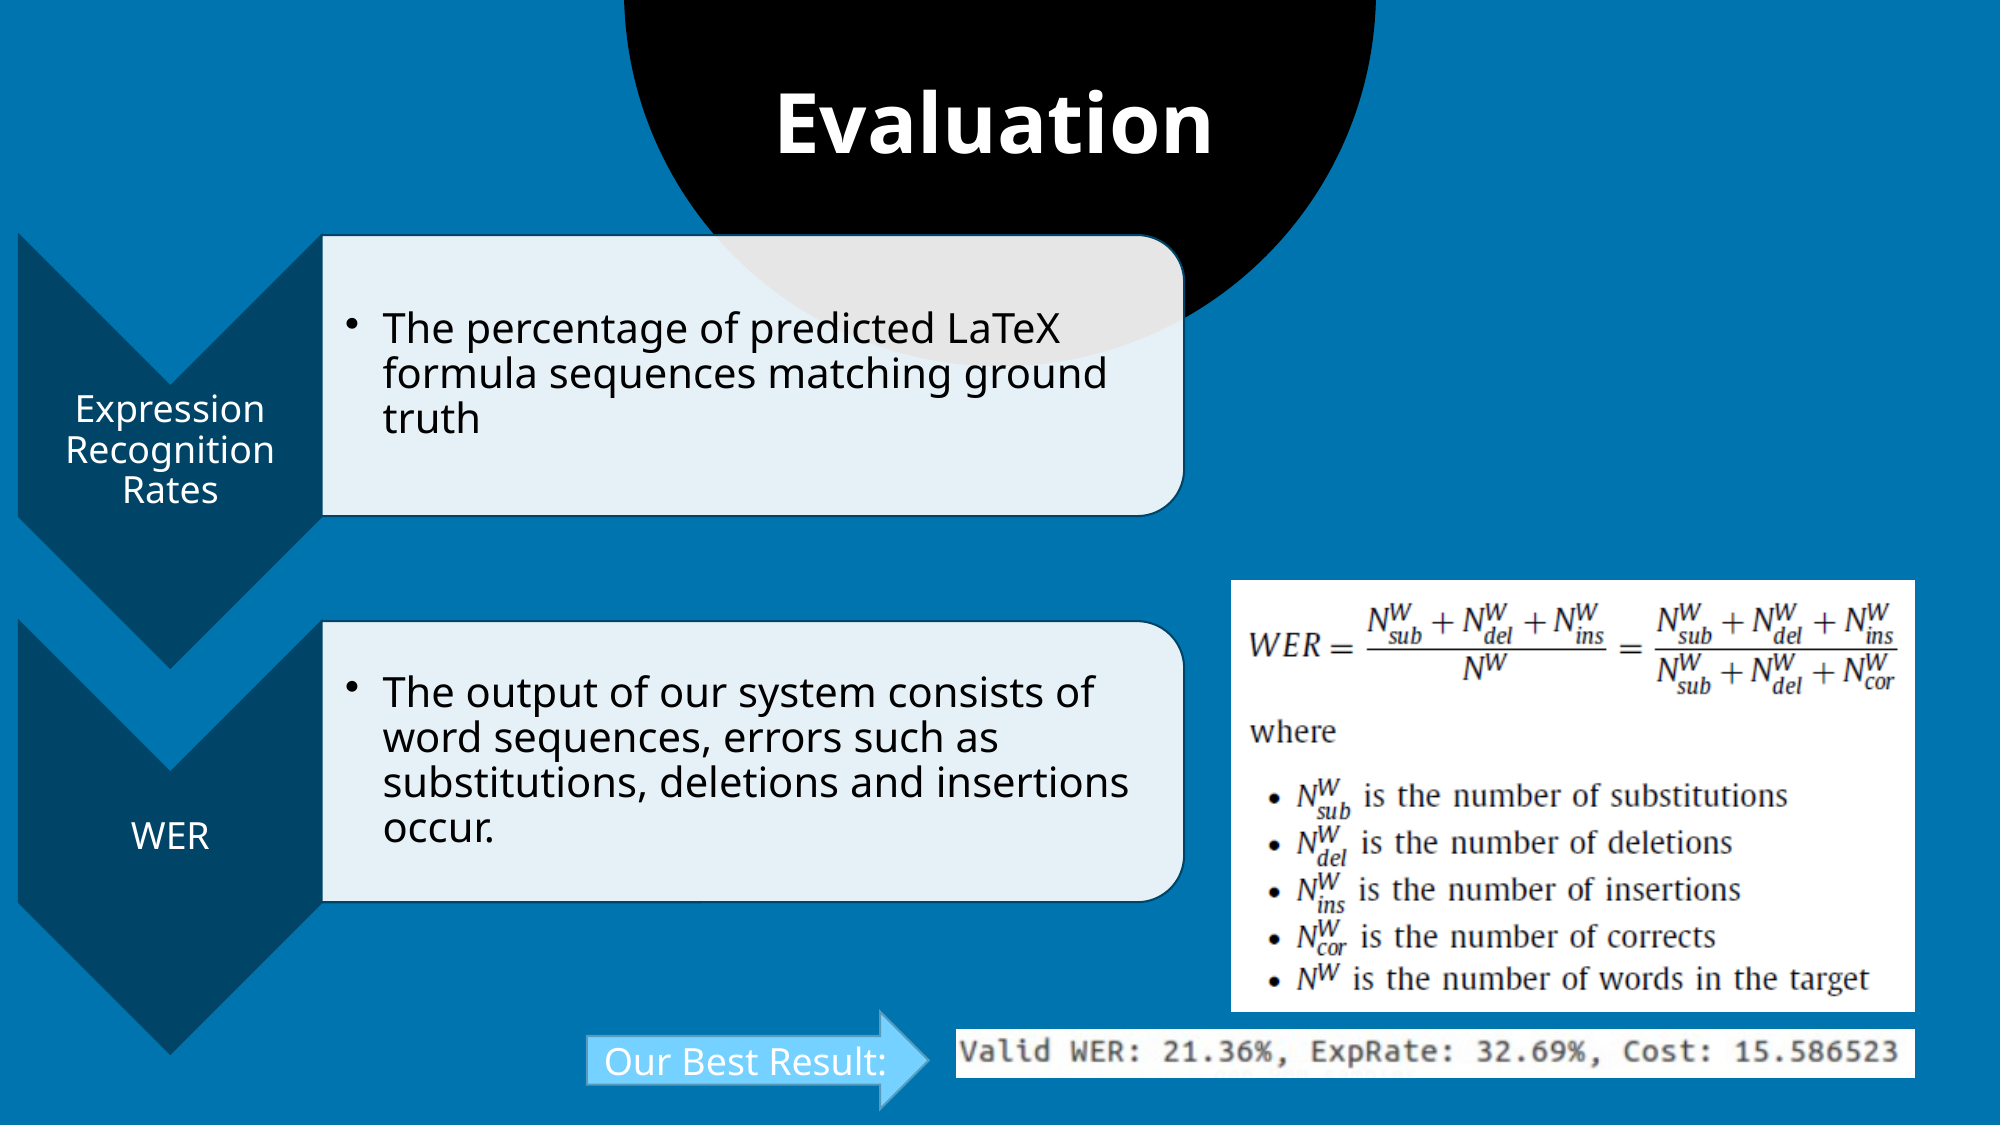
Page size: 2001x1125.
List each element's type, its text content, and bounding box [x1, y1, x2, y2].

list Evaluation [635, 73, 1354, 180]
text_box Our Best Result: [585, 1054, 931, 1112]
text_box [18, 235, 1185, 1054]
picture [957, 1030, 1914, 1077]
picture [1232, 581, 1914, 1011]
